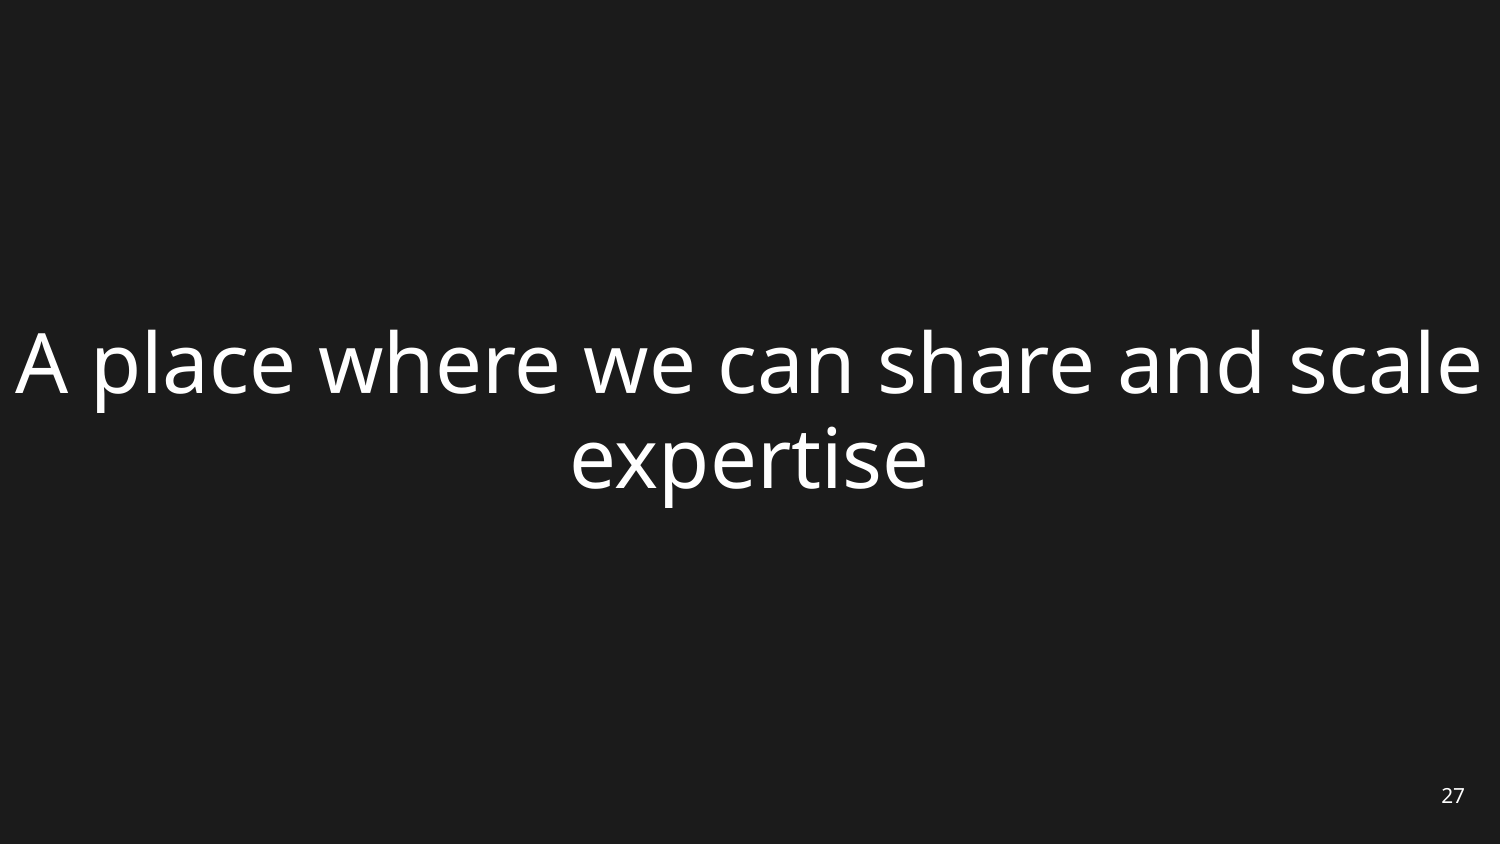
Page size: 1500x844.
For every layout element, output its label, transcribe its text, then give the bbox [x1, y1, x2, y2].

title A place where we can share and scale expertise [0, 72, 1500, 753]
slide_number 27 [1389, 764, 1480, 830]
